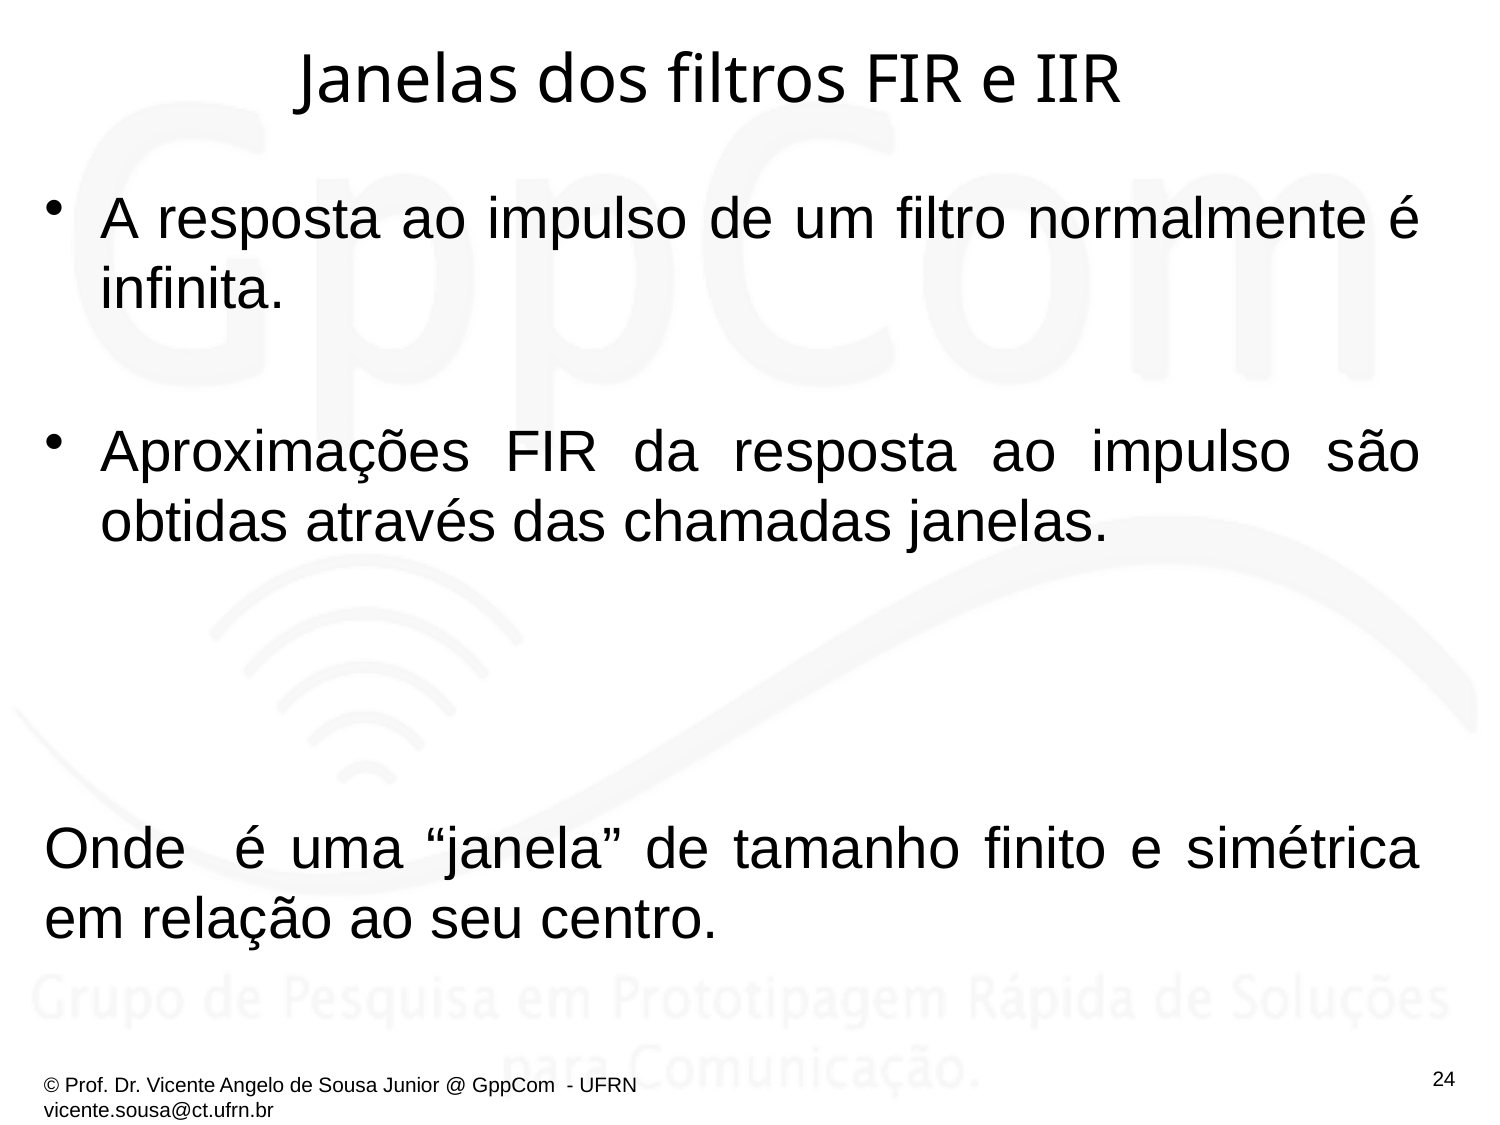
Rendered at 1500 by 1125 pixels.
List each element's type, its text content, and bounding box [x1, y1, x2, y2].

slide_number 24 [1257, 1058, 1471, 1107]
title Janelas dos filtros FIR e IIR [29, 7, 1393, 146]
